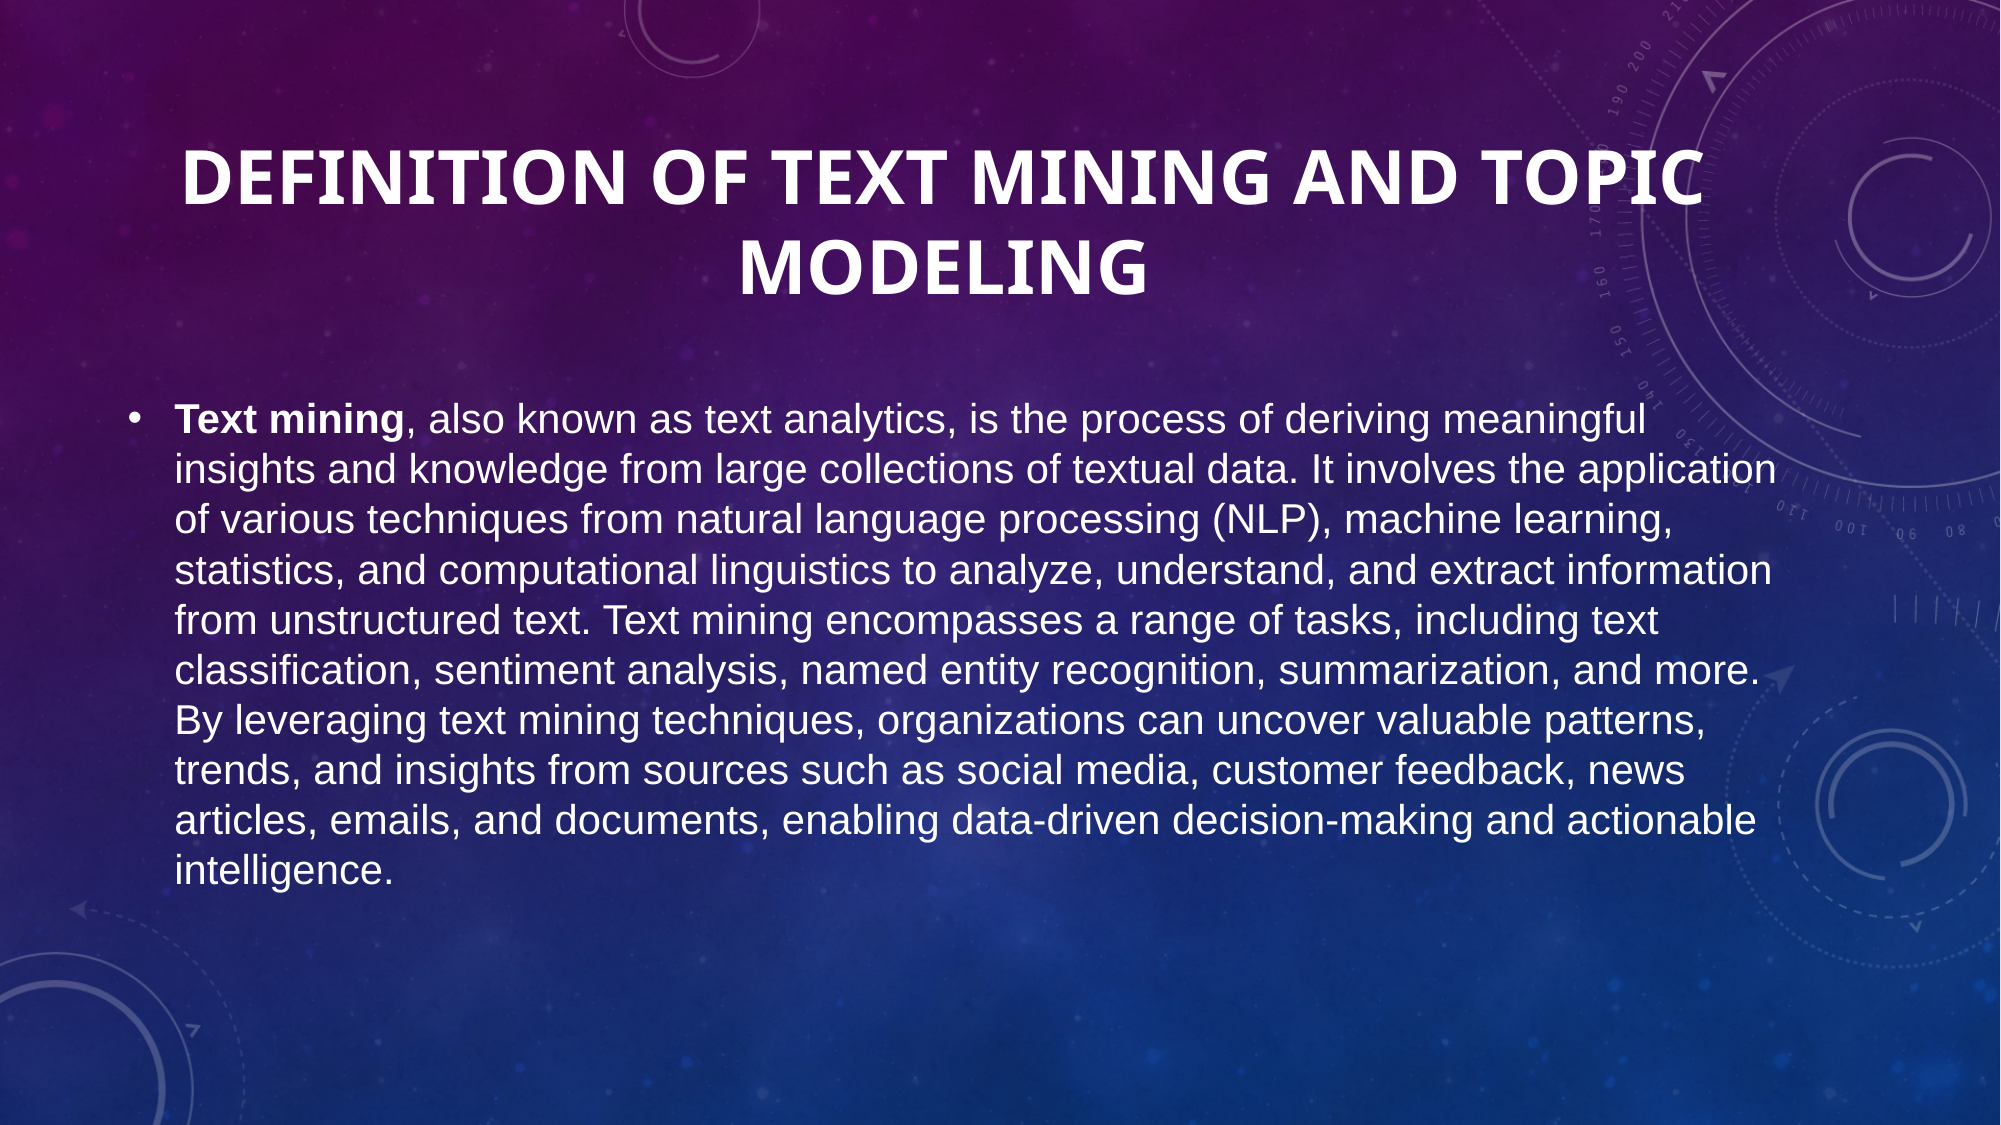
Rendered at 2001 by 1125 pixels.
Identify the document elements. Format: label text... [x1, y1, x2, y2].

picture [0, 0, 2001, 1125]
title Definition of text mining and topic modeling [112, 99, 1775, 314]
list Text mining, also known as text analytics, is the process of deriving meaningful insights and knowledge from large collections of textual data. It involves the application of various techniques from natural language processing (NLP), machine learning, statistics, and computational linguistics to analyze, understand, and extract information from unstructured text. Text mining encompasses a range of tasks, including text classification, sentiment analysis, named entity recognition, summarization, and more. By leveraging text mining techniques, organizations can uncover valuable patterns, trends, and insights from sources such as social media, customer feedback, news articles, emails, and documents, enabling data-driven decision-making and actionable intelligence. [112, 314, 1812, 971]
